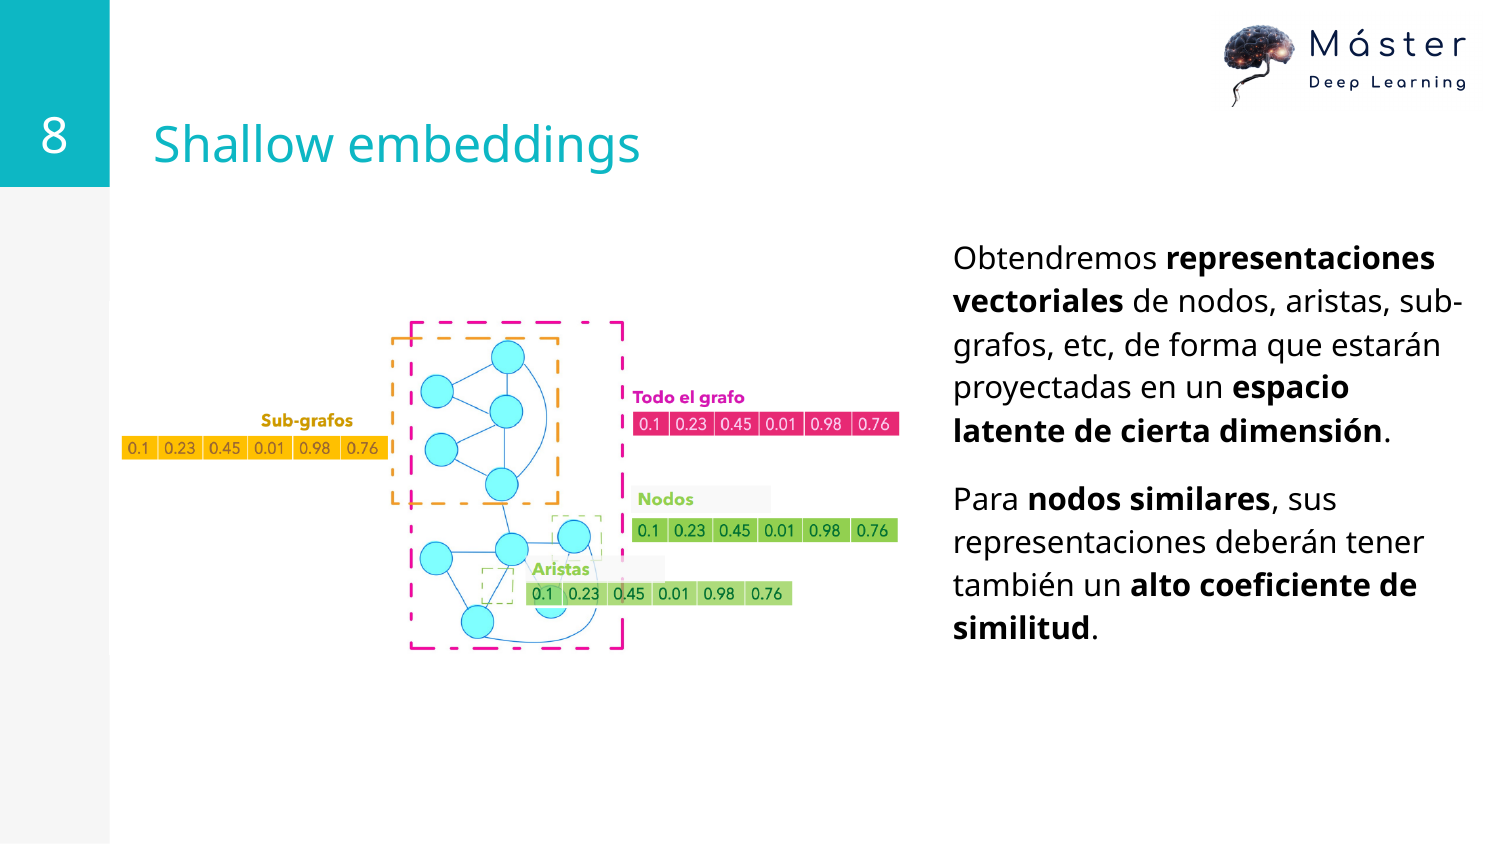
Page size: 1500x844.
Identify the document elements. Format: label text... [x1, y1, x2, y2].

text_box Obtendremos representaciones vectoriales de nodos, aristas, sub-grafos, etc, de forma que estarán proyectadas en un espacio latente de cierta dimensión. Para nodos similares, sus representaciones deberán tener también un alto coeficiente de similitud. [937, 218, 1481, 661]
picture [1211, 11, 1483, 111]
title Shallow embeddings [138, 0, 722, 188]
picture [109, 301, 906, 655]
slide_number ‹#› [0, 0, 110, 187]
